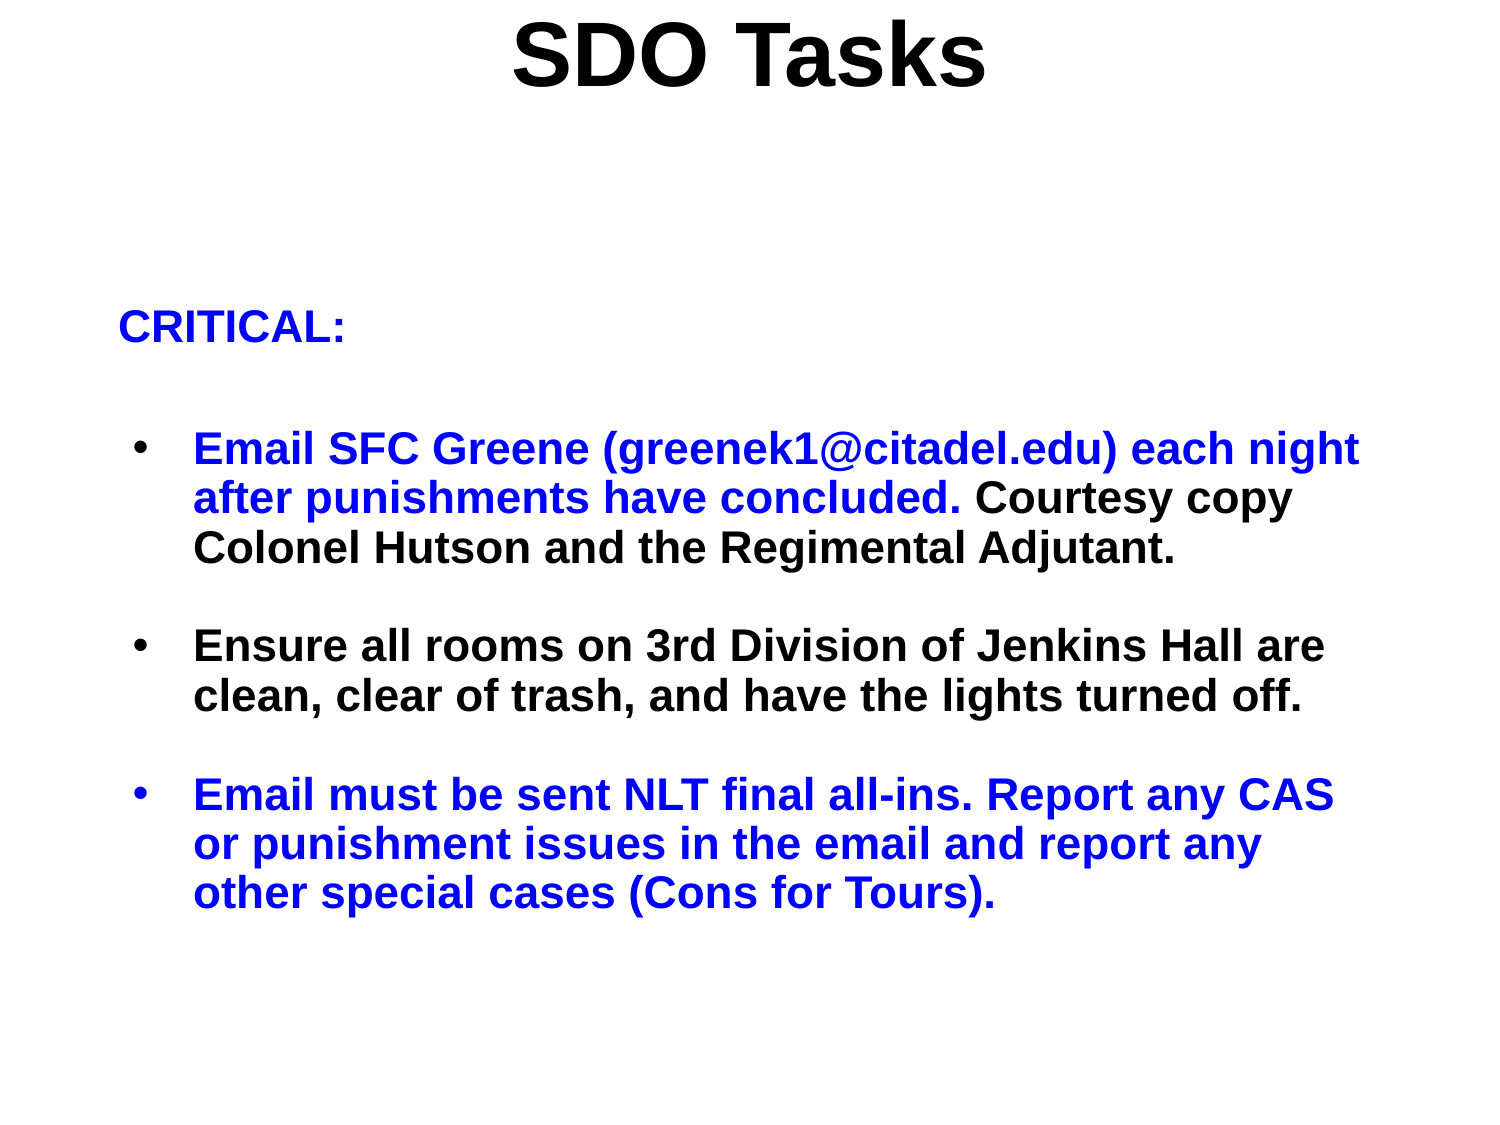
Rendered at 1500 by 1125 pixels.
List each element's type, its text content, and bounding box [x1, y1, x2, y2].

list CRITICAL: Email SFC Greene (greenek1@citadel.edu) each night after punishments have concluded. Courtesy copy Colonel Hutson and the Regimental Adjutant. Ensure all rooms on 3rd Division of Jenkins Hall are clean, clear of trash, and have the lights turned off. Email must be sent NLT final all-ins. Report any CAS or punishment issues in the email and report any other special cases (Cons for Tours). [103, 218, 1397, 825]
text_box SDO Tasks [103, 0, 1397, 218]
